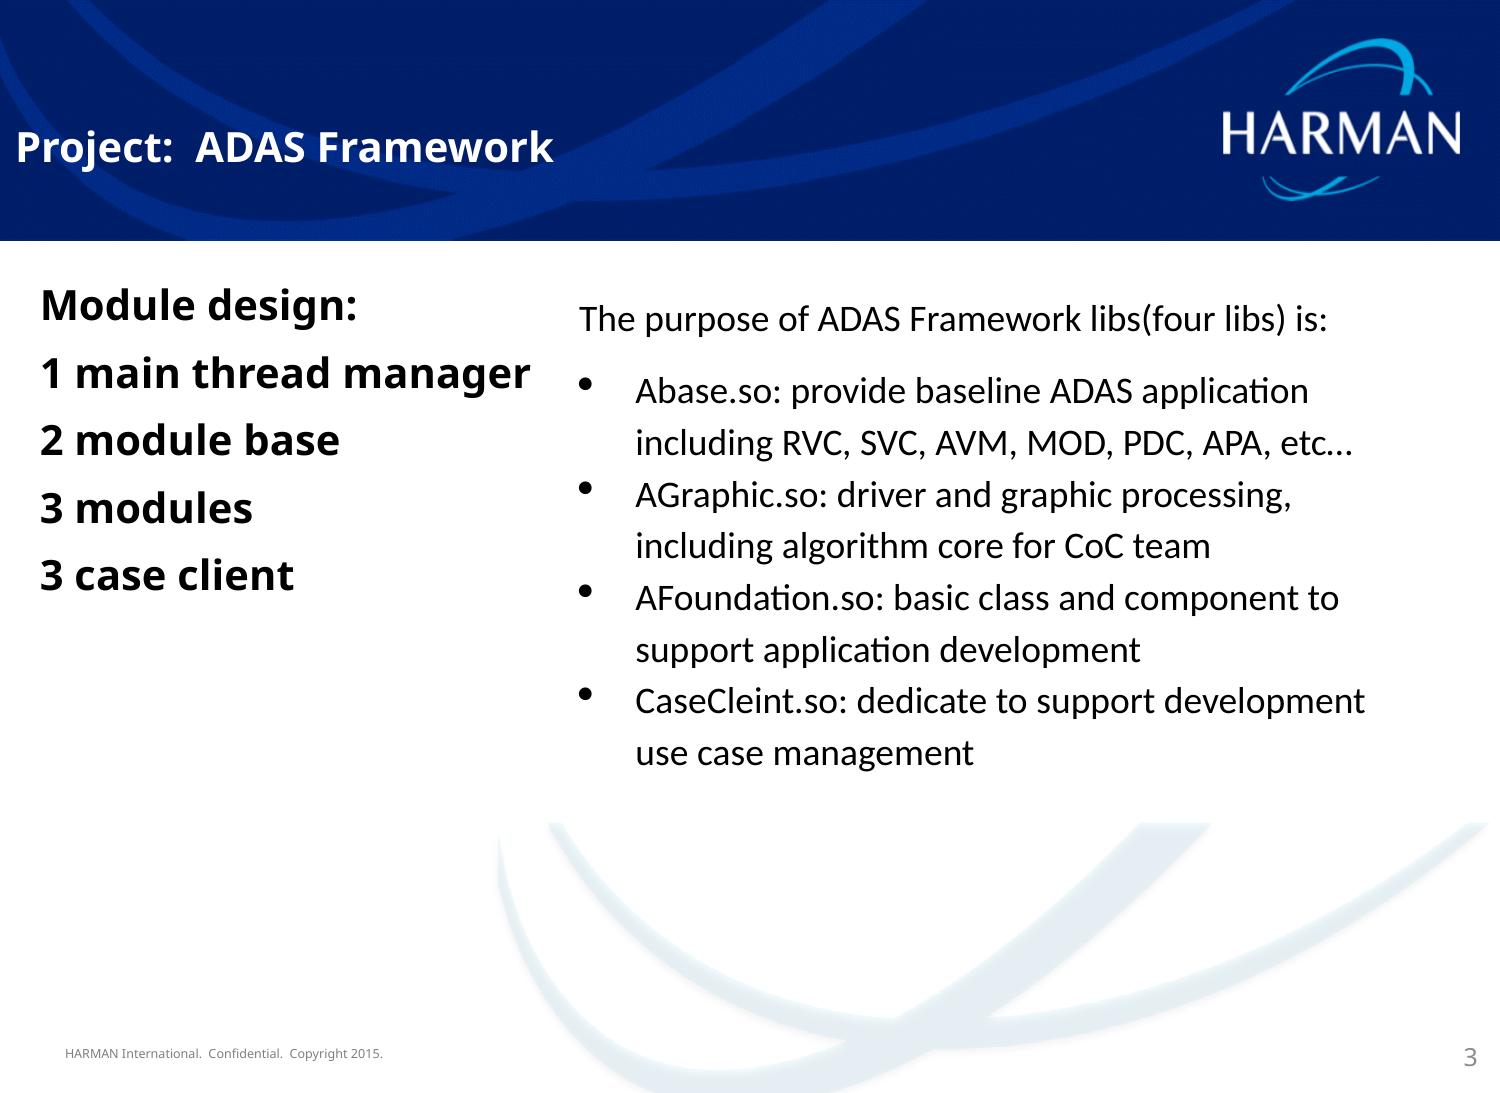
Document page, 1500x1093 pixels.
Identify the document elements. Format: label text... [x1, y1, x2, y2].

picture [0, 0, 1500, 241]
text_box The purpose of ADAS Framework libs(four libs) is: Abase.so: provide baseline ADAS application including RVC, SVC, AVM, MOD, PDC, APA, etc… AGraphic.so: driver and graphic processing, including algorithm core for CoC team AFoundation.so: basic class and component to support application development CaseCleint.so: dedicate to support development use case management [564, 279, 1405, 781]
slide_number 3 [1155, 1028, 1493, 1088]
subtitle Module design: 1 main thread manager 2 module base 3 modules 3 case client [24, 279, 564, 677]
text_box Project: ADAS Framework [0, 121, 1178, 222]
